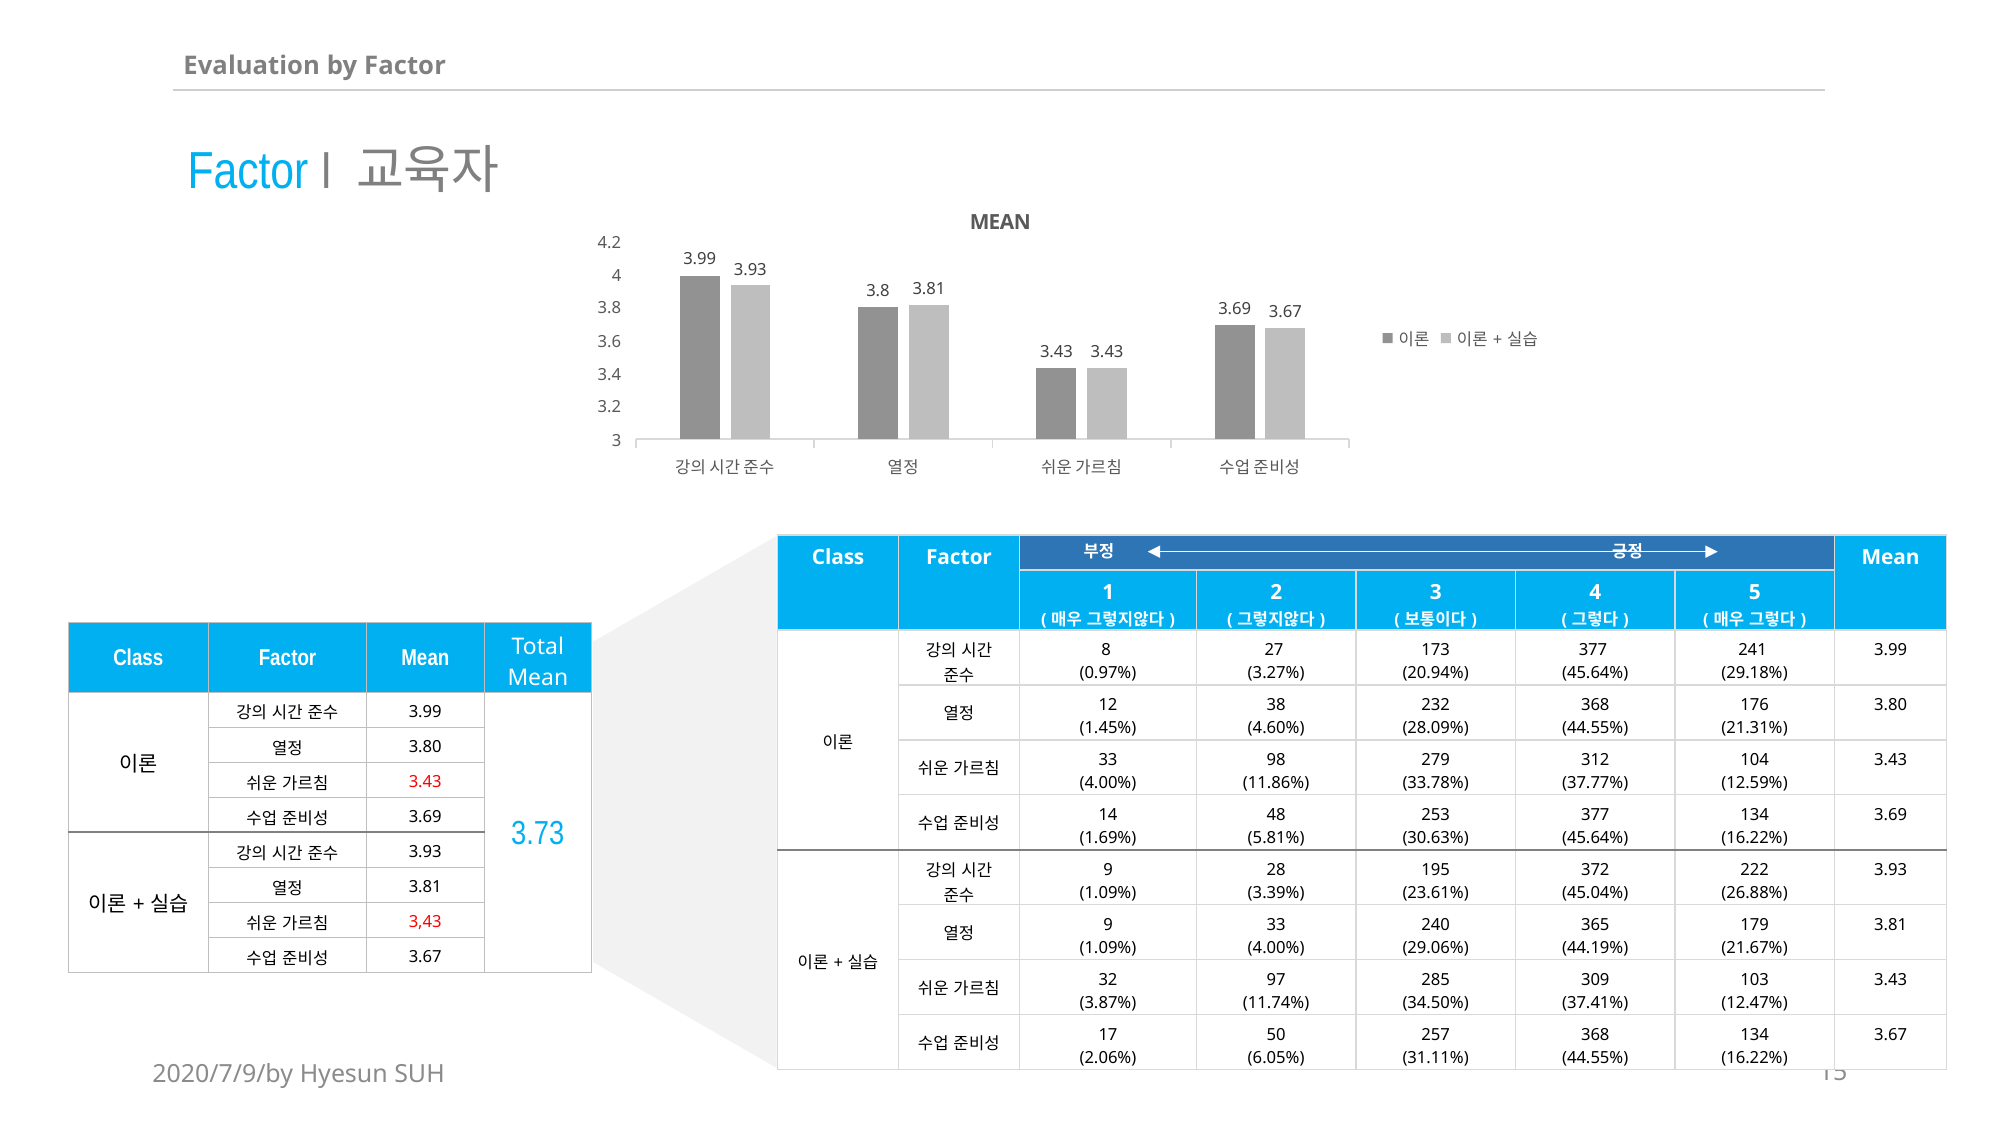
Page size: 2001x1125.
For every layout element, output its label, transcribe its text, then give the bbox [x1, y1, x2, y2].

table_header [1020, 536, 1068, 569]
table_cell 3.81 [1835, 905, 1946, 959]
table_cell 38 (4.60%) [1197, 686, 1355, 739]
table_cell 232 (28.09%) [1357, 686, 1515, 739]
chart [520, 186, 1581, 500]
text_box Evaluation by Factor [172, 43, 1178, 86]
table_cell 8 (0.97%) [1020, 631, 1196, 684]
table_cell 48 (5.81%) [1197, 795, 1355, 849]
table_cell 3.43 [1835, 960, 1946, 1014]
table_cell 195 (23.61%) [1357, 851, 1515, 904]
text_box Factor I 교육자 [172, 128, 1305, 207]
table_cell 134 (16.22%) [1676, 795, 1834, 849]
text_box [1068, 533, 1825, 570]
table_cell 강의 시간 준수 [899, 851, 1019, 904]
table_cell 3.99 [1835, 631, 1946, 684]
table_cell 열정 [899, 686, 1019, 739]
table_header Mean [1835, 536, 1946, 629]
table_cell 14 (1.69%) [1020, 795, 1196, 849]
table_cell 열정 [209, 728, 366, 762]
table_cell 372 (45.04%) [1516, 851, 1674, 904]
table_cell 368 (44.55%) [1516, 1015, 1674, 1042]
table_cell 3.69 [1835, 795, 1946, 849]
table_cell 3.73 [485, 693, 591, 972]
table_cell 3.67 [1835, 1015, 1946, 1069]
table_cell 2 (그렇지않다) [1197, 571, 1355, 629]
table_cell 3.43 [1835, 741, 1946, 794]
table_cell 28 (3.39%) [1197, 851, 1355, 904]
table_cell 309 (37.41%) [1516, 960, 1674, 1014]
table_cell 12 (1.45%) [1020, 686, 1196, 739]
table_cell 3.93 [367, 833, 484, 867]
text_box [592, 532, 779, 1072]
table_cell 수업 준비성 [209, 798, 366, 831]
table_cell 수업 준비성 [899, 1015, 1019, 1069]
table_header Total Mean [485, 623, 591, 692]
table_cell 3.43 [367, 763, 484, 797]
table_cell 쉬운 가르침 [899, 960, 1019, 1014]
table_cell 강의 시간 준수 [209, 833, 366, 867]
table_cell 9 (1.09%) [1020, 905, 1196, 959]
table_header Class [69, 623, 208, 692]
table_cell 1 (매우 그렇지않다) [1020, 571, 1196, 629]
table_header Class [778, 536, 898, 629]
table_cell 173 (20.94%) [1357, 631, 1515, 684]
table_cell 312 (37.77%) [1516, 741, 1674, 794]
table_cell 104 (12.59%) [1676, 741, 1834, 794]
table_cell 17 (2.06%) [1020, 1015, 1196, 1069]
table_cell 285 (34.50%) [1357, 960, 1515, 1014]
table_cell 강의 시간 준수 [209, 693, 366, 727]
table_cell 27 (3.27%) [1197, 631, 1355, 684]
table_header [1825, 536, 1834, 569]
table_cell 강의 시간 준수 [899, 631, 1019, 684]
table_cell 3.69 [367, 798, 484, 831]
table_cell 3.93 [1835, 851, 1946, 904]
table_cell 4 (그렇다) [1516, 571, 1674, 629]
table_header Mean [367, 623, 484, 692]
table_cell 222 (26.88%) [1676, 851, 1834, 904]
table_cell 3.80 [367, 728, 484, 762]
table_cell 쉬운 가르침 [209, 763, 366, 797]
table_cell 9 (1.09%) [1020, 851, 1196, 904]
table_cell 쉬운 가르침 [209, 903, 366, 937]
table_cell 3.81 [367, 868, 484, 902]
table_cell 이론+실습 [778, 851, 898, 1069]
table_cell 3,43 [367, 903, 484, 937]
table_cell 377 (45.64%) [1516, 631, 1674, 684]
table_cell 241 (29.18%) [1676, 631, 1834, 684]
table_cell 50 (6.05%) [1197, 1015, 1355, 1069]
table_cell 368 (44.55%) [1516, 686, 1674, 739]
table_cell 쉬운 가르침 [899, 741, 1019, 794]
table_cell 33 (4.00%) [1197, 905, 1355, 959]
table_cell 279 (33.78%) [1357, 741, 1515, 794]
table_cell 103 (12.47%) [1676, 960, 1834, 1014]
table_cell 253 (30.63%) [1357, 795, 1515, 849]
table_cell 이론 [69, 693, 208, 831]
table_cell 240 (29.06%) [1357, 905, 1515, 959]
table_cell 수업 준비성 [209, 938, 366, 972]
table_cell 열정 [209, 868, 366, 902]
table_cell 176 (21.31%) [1676, 686, 1834, 739]
table_cell 97 (11.74%) [1197, 960, 1355, 1014]
table_cell 3.67 [367, 938, 484, 972]
table_cell 5 (매우 그렇다) [1676, 571, 1834, 629]
table_cell 3.80 [1835, 686, 1946, 739]
table_cell 32 (3.87%) [1020, 960, 1196, 1014]
table_cell 377 (45.64%) [1516, 795, 1674, 849]
table_cell 179 (21.67%) [1676, 905, 1834, 959]
table_cell 257 (31.11%) [1357, 1015, 1515, 1069]
table_cell 3.99 [367, 693, 484, 727]
table_cell 수업 준비성 [899, 795, 1019, 849]
table_cell 이론 [778, 631, 898, 849]
table_header Factor [899, 536, 1019, 629]
slide_number 15 [1412, 1042, 1863, 1103]
table_cell 열정 [899, 905, 1019, 959]
table_cell 365 (44.19%) [1516, 905, 1674, 959]
table_cell 3 (보통이다) [1357, 571, 1515, 629]
table_header Factor [209, 623, 366, 692]
table_cell 134 (16.22%) [1676, 1015, 1834, 1042]
table_cell 이론+실습 [69, 833, 208, 972]
table_cell 98 (11.86%) [1197, 741, 1355, 794]
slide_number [137, 1042, 588, 1103]
table_cell 33 (4.00%) [1020, 741, 1196, 794]
